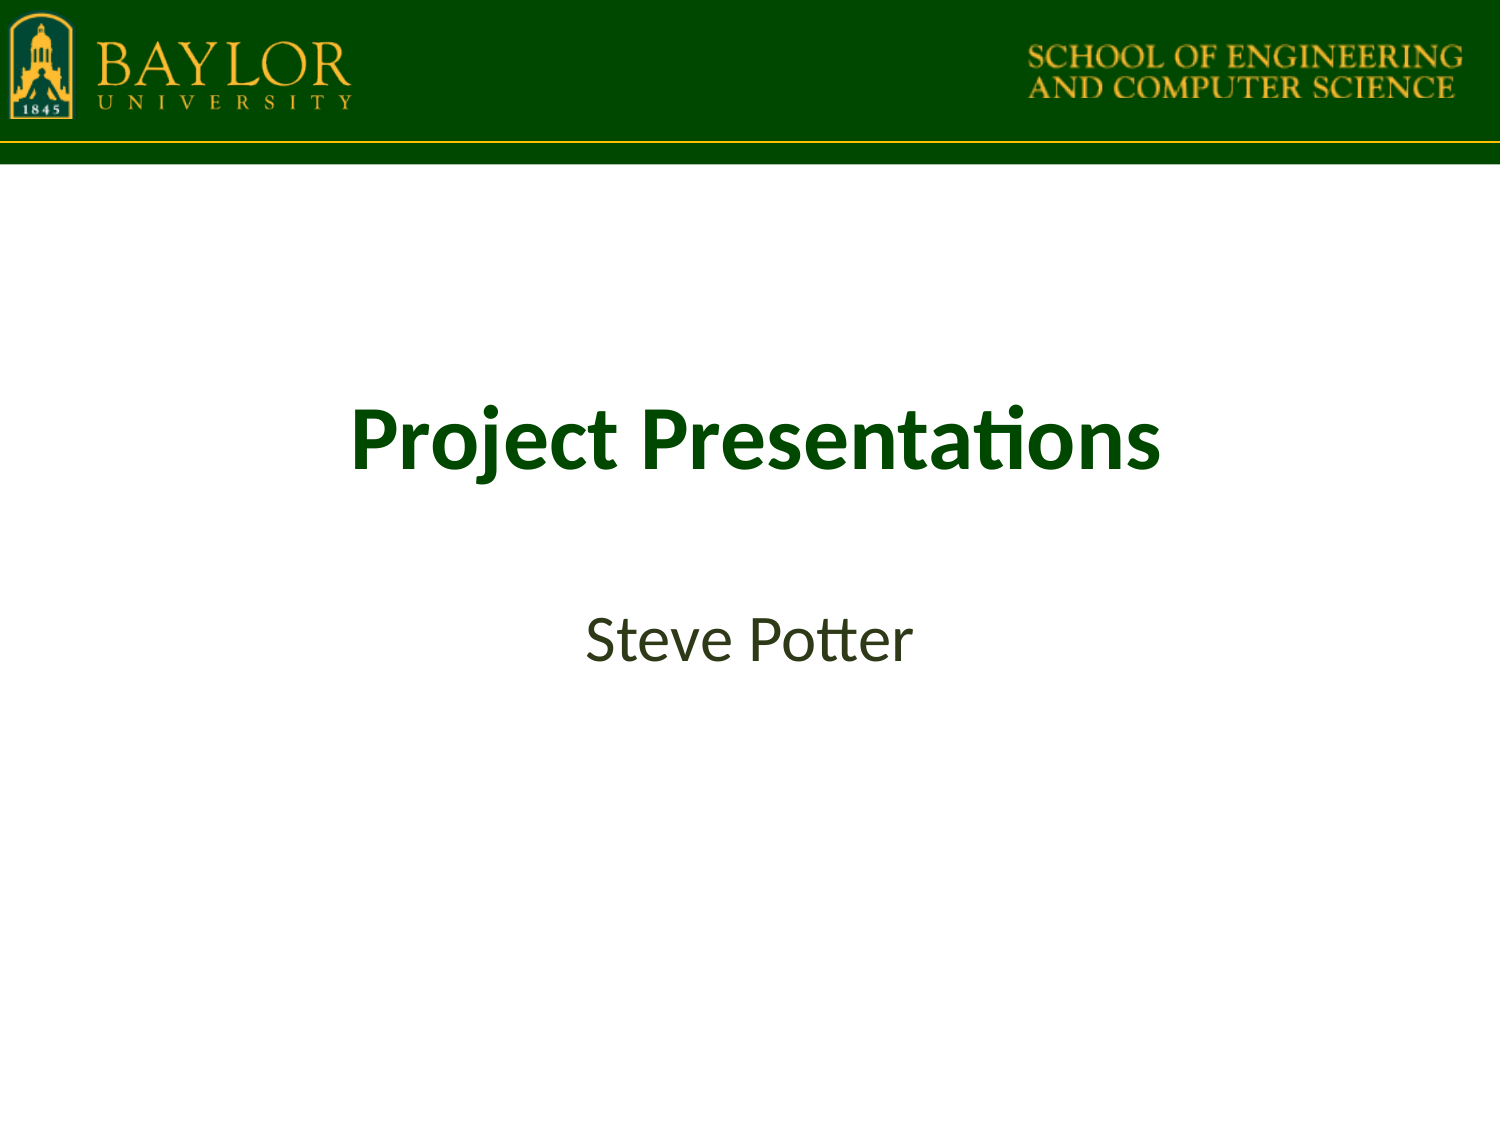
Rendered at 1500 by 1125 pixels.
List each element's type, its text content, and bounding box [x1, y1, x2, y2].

subtitle Steve Potter [225, 587, 1275, 813]
title Project Presentations [118, 312, 1394, 554]
